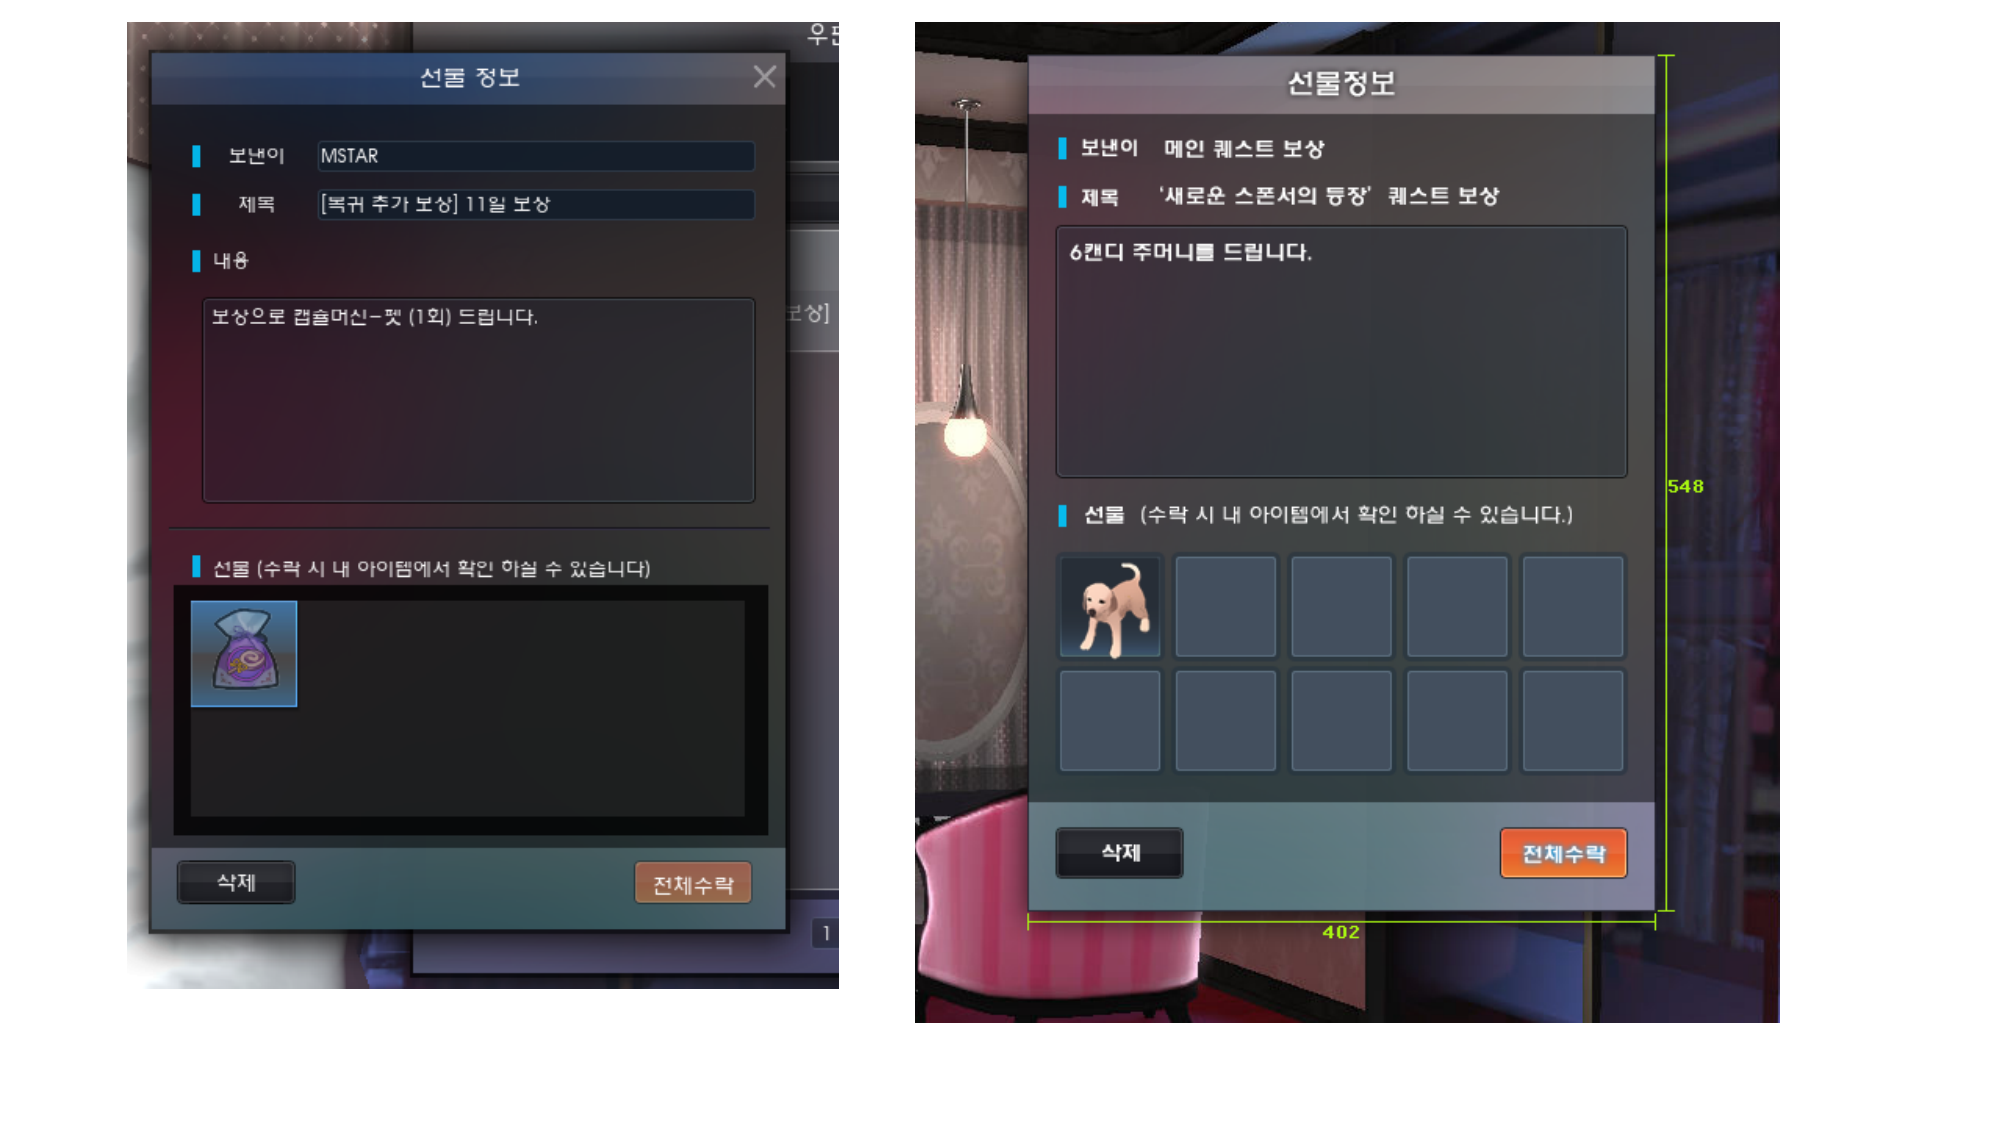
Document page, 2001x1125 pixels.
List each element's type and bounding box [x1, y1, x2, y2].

picture [915, 22, 1780, 1023]
picture [127, 22, 839, 989]
